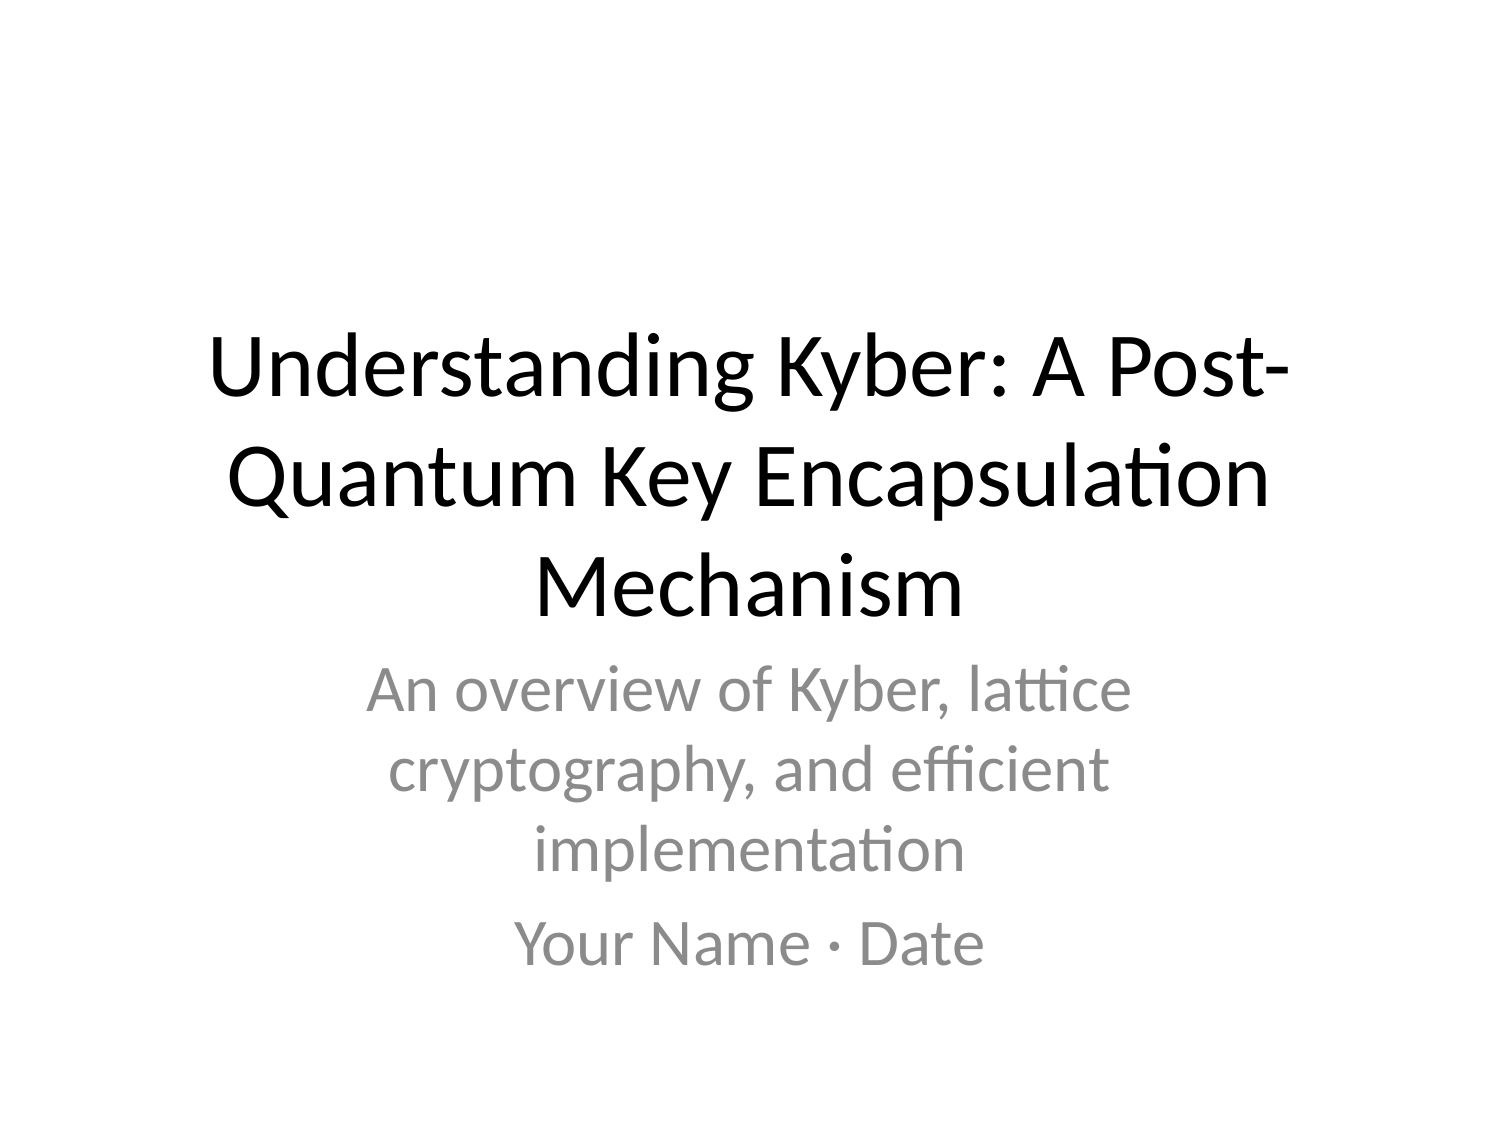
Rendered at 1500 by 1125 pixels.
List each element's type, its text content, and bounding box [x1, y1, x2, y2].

subtitle An overview of Kyber, lattice cryptography, and efficient implementation Your Name · Date [225, 637, 1275, 925]
title Understanding Kyber: A Post-Quantum Key Encapsulation Mechanism [112, 349, 1388, 591]
